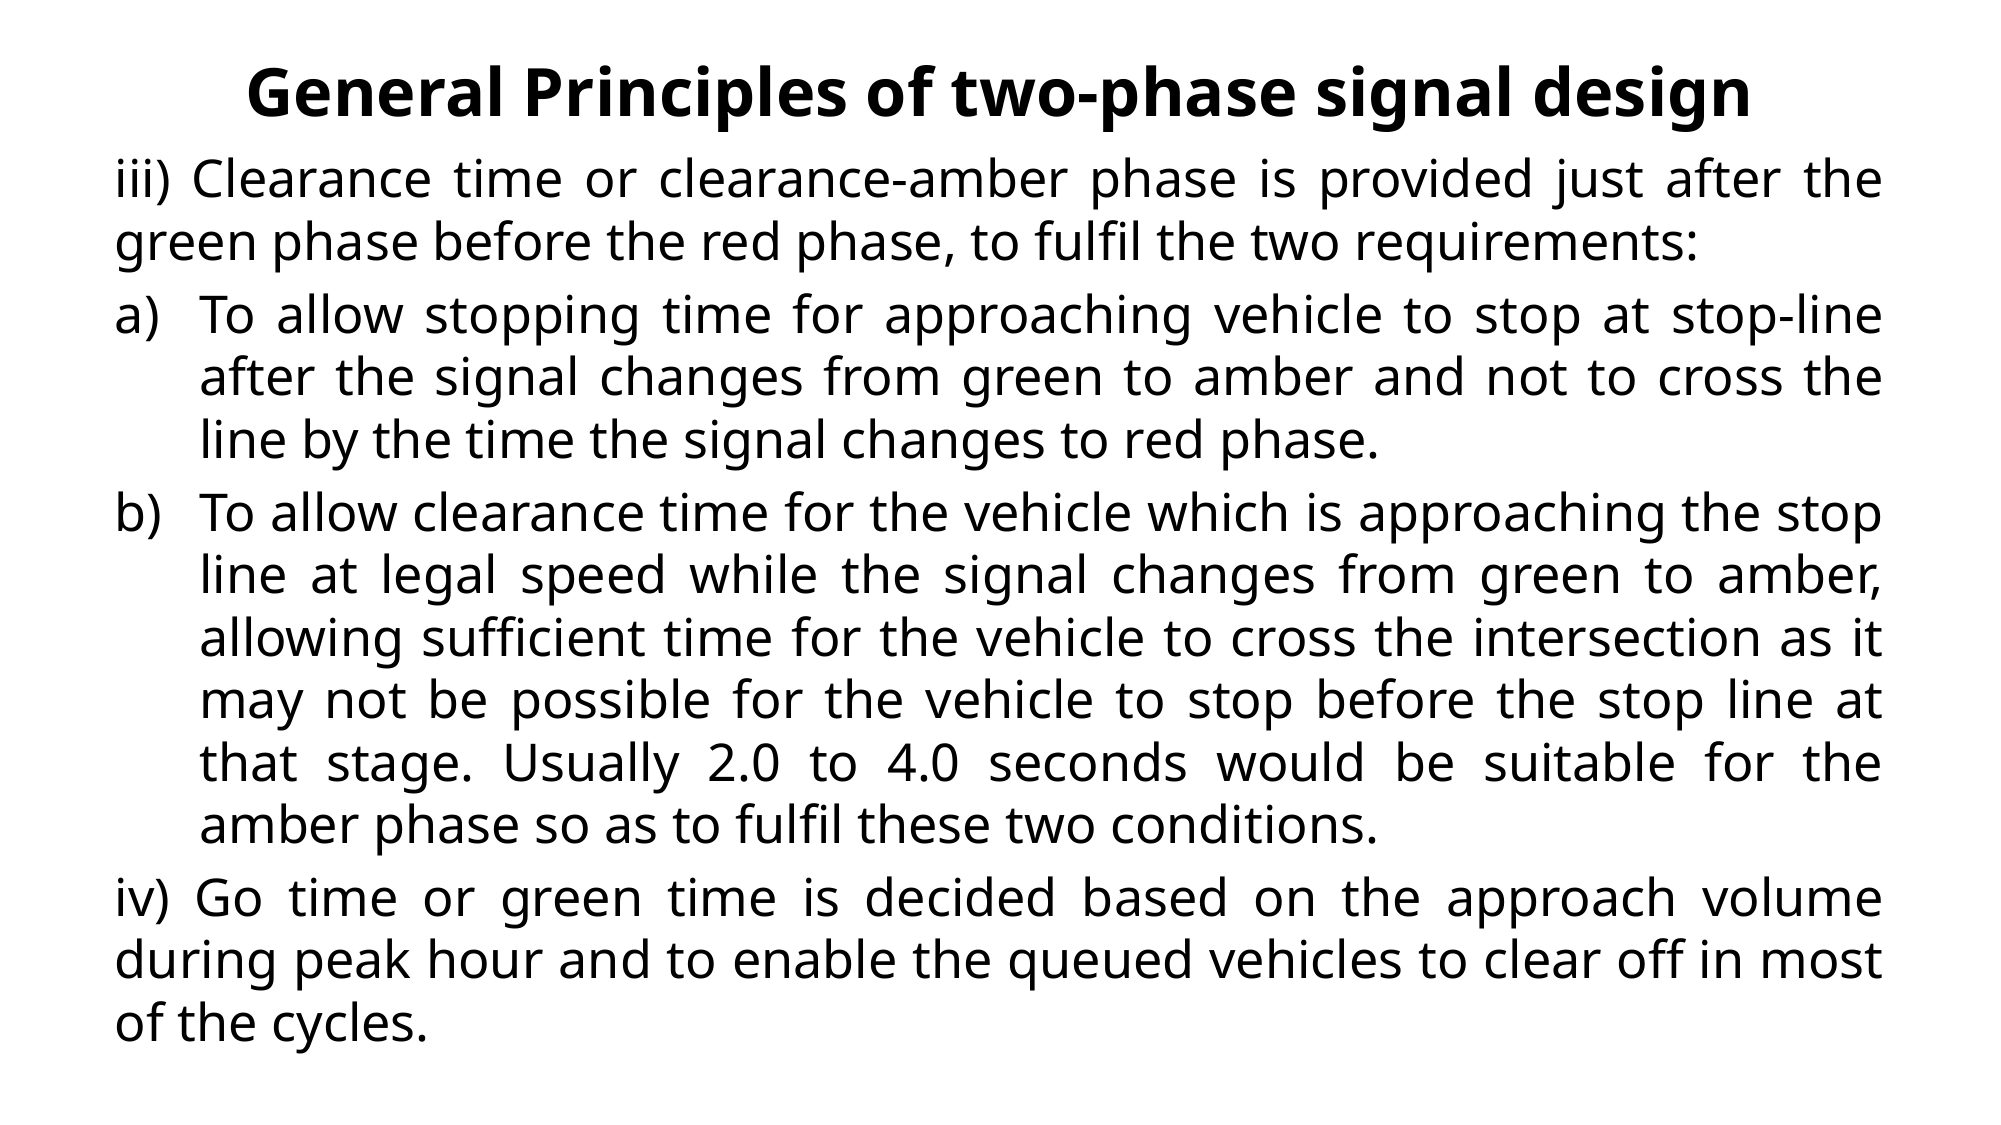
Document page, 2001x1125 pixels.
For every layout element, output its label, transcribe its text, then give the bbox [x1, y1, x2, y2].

list iii) Clearance time or clearance-amber phase is provided just after the green phase before the red phase, to fulfil the two requirements: To allow stopping time for approaching vehicle to stop at stop-line after the signal changes from green to amber and not to cross the line by the time the signal changes to red phase. To allow clearance time for the vehicle which is approaching the stop line at legal speed while the signal changes from green to amber, allowing sufficient time for the vehicle to cross the intersection as it may not be possible for the vehicle to stop before the stop line at that stage. Usually 2.0 to 4.0 seconds would be suitable for the amber phase so as to fulfil these two conditions. iv) Go time or green time is decided based on the approach volume during peak hour and to enable the queued vehicles to clear off in most of the cycles. [99, 138, 1900, 1050]
title General Principles of two-phase signal design [99, 40, 1900, 138]
